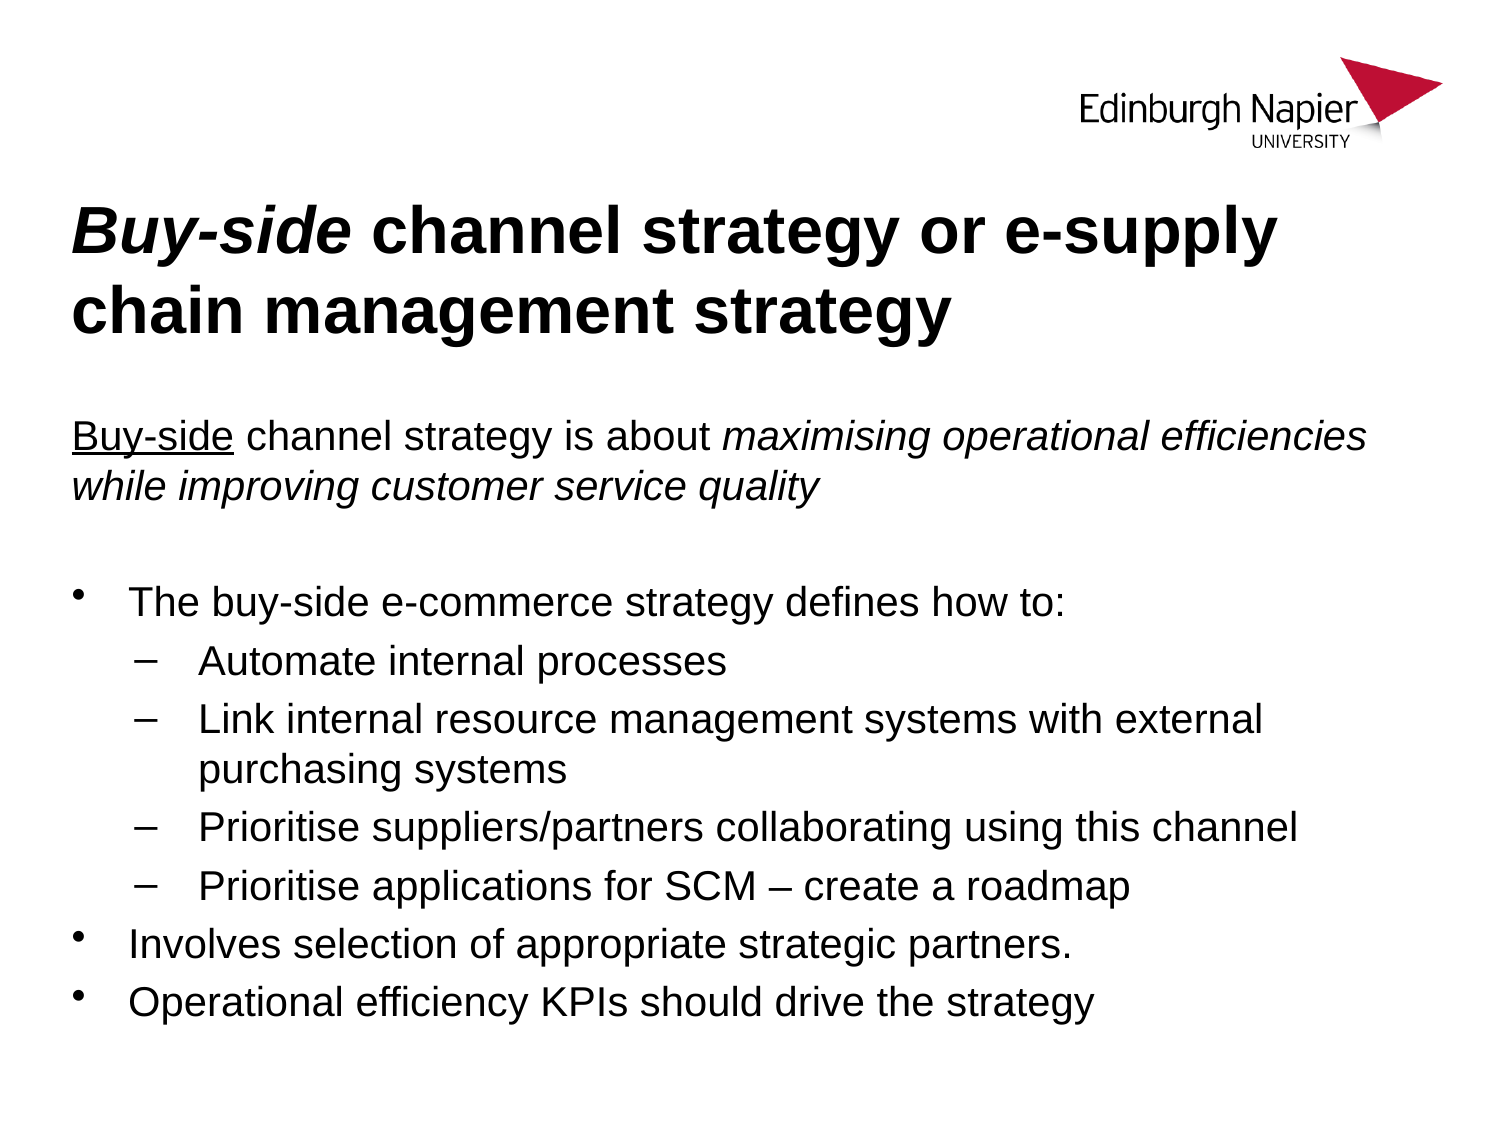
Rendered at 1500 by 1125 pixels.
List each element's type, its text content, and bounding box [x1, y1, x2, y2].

picture [1081, 57, 1443, 148]
list Buy-side channel strategy is about maximising operational efficiencies while improving customer service quality The buy-side e-commerce strategy defines how to: Automate internal processes Link internal resource management systems with external purchasing systems Prioritise suppliers/partners collaborating using this channel Prioritise applications for SCM – create a roadmap Involves selection of appropriate strategic partners. Operational efficiency KPIs should drive the strategy [56, 342, 1443, 1037]
title Buy-side channel strategy or e-supply chain management strategy [56, 209, 1443, 325]
